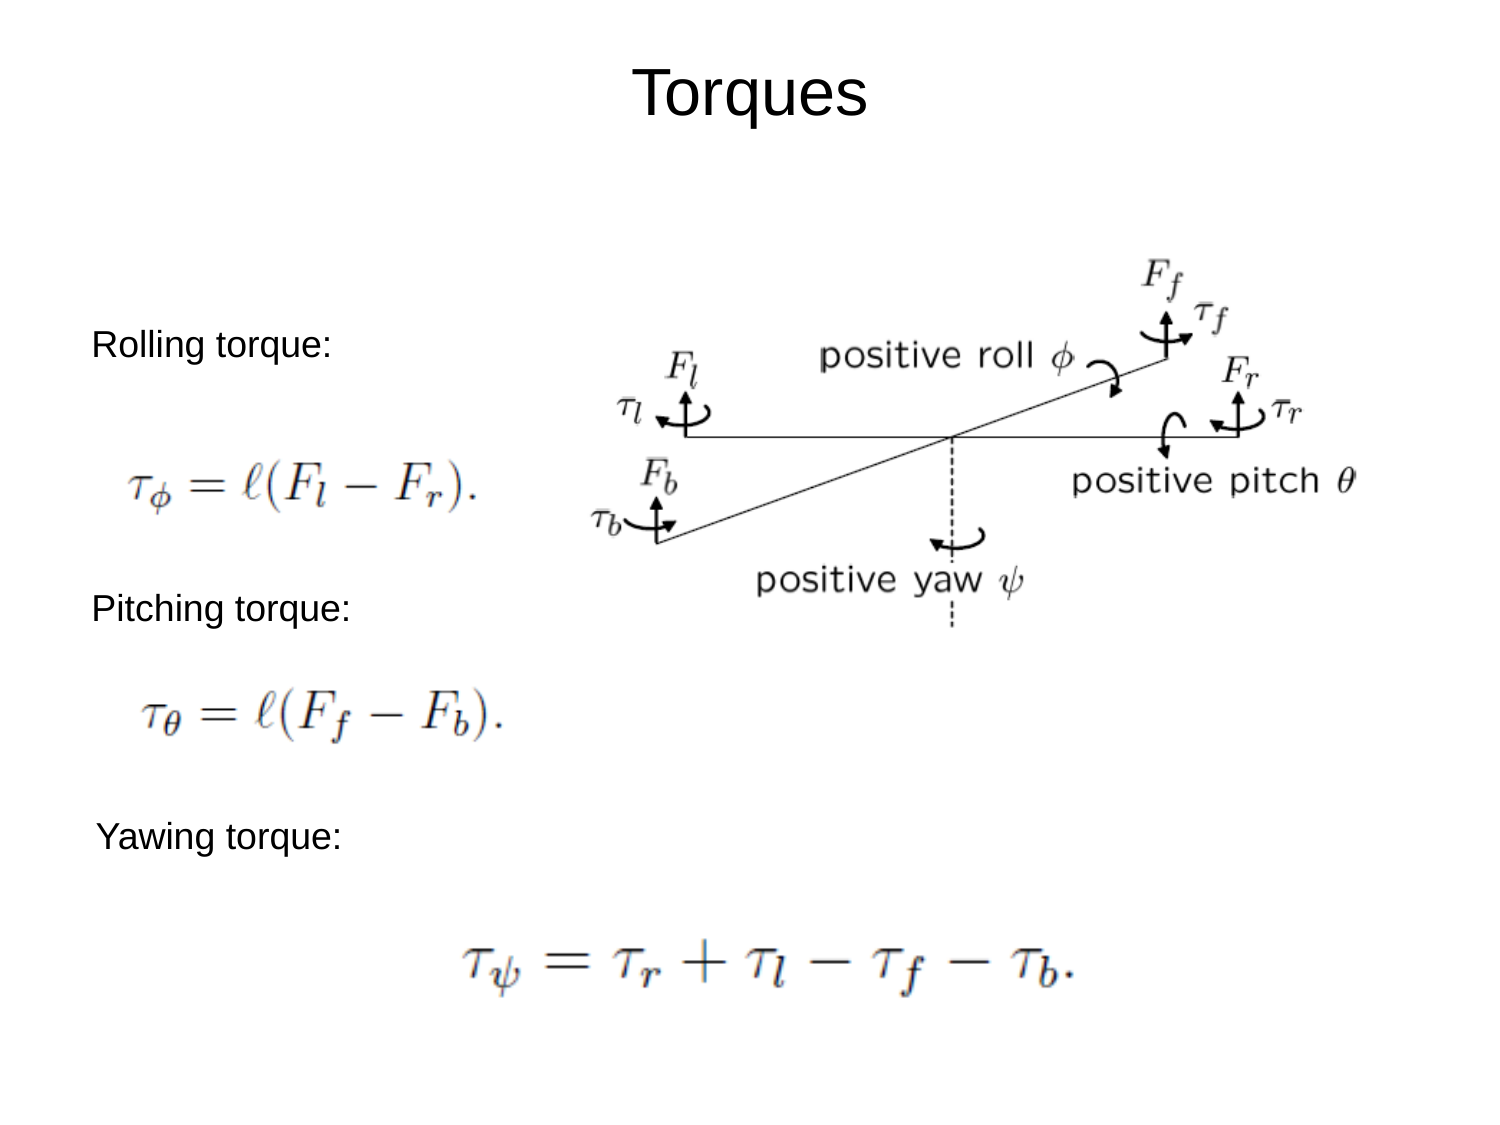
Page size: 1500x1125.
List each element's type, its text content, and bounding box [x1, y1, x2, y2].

text_box Pitching torque: [76, 576, 367, 637]
picture [74, 427, 510, 542]
text_box Yawing torque: [80, 805, 358, 865]
picture [368, 877, 1102, 1025]
text_box Rolling torque: [76, 312, 348, 373]
picture [553, 203, 1453, 644]
picture [116, 672, 523, 747]
title Torques [74, 29, 1426, 149]
